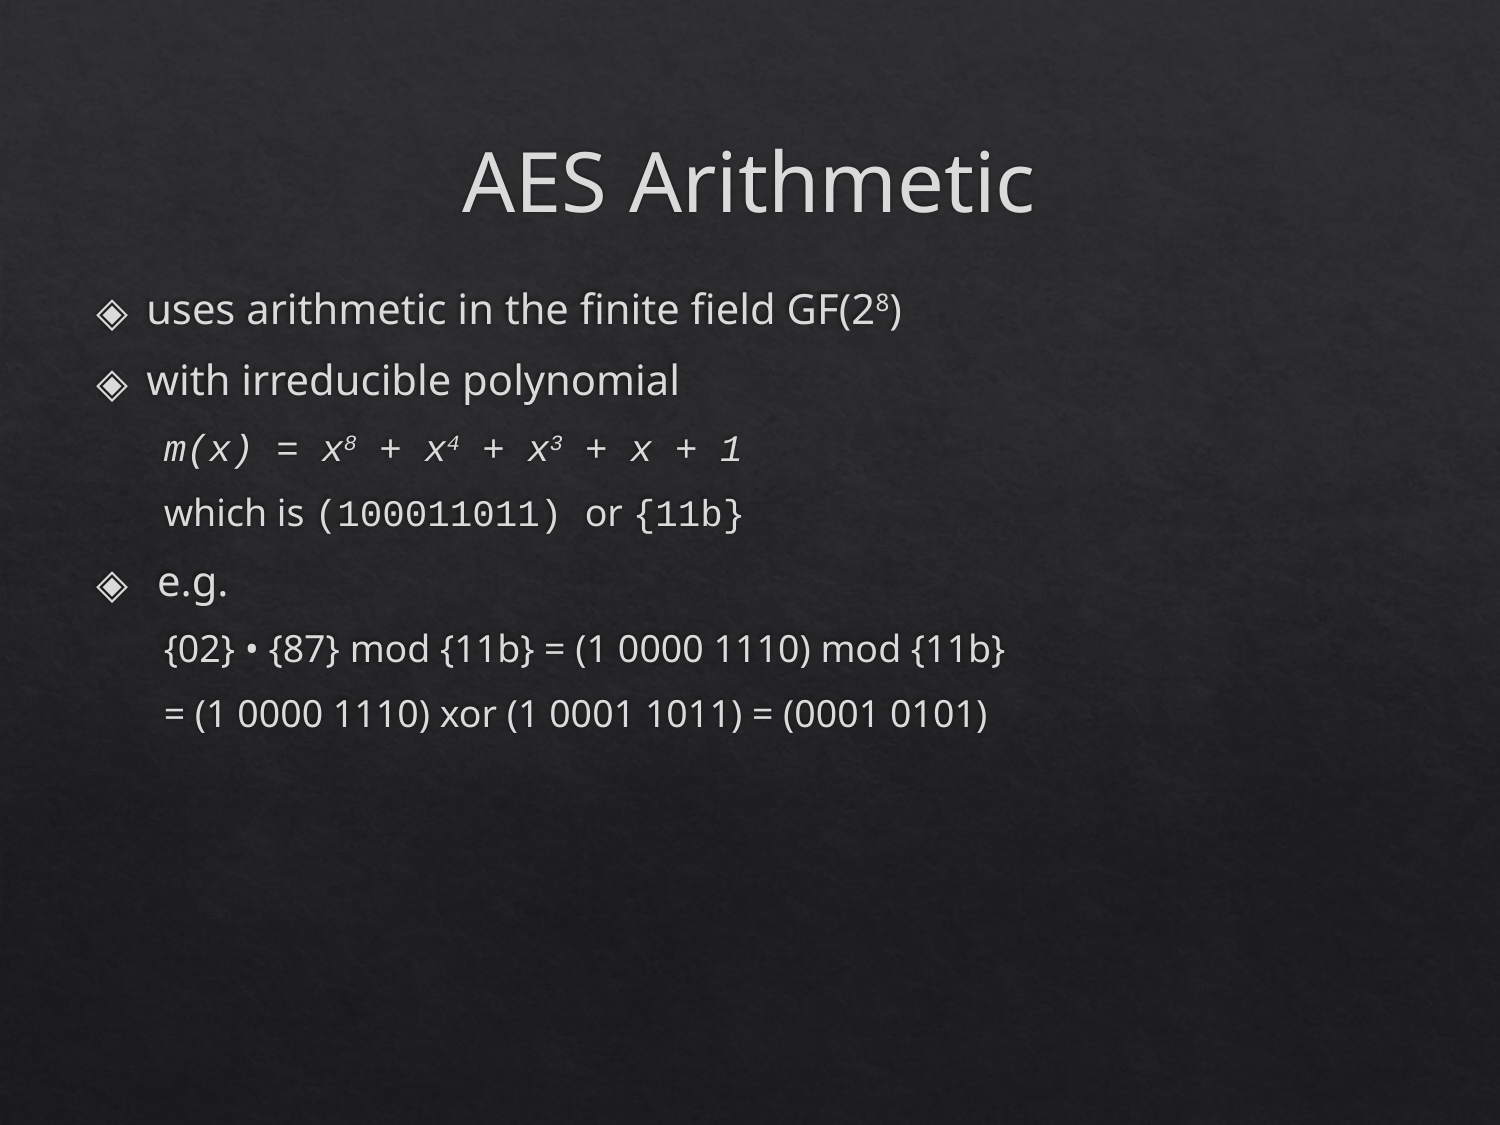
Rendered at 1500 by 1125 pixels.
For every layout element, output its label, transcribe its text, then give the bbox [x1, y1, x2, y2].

list uses arithmetic in the finite field GF(28) with irreducible polynomial m(x) = x8 + x4 + x3 + x + 1 which is (100011011) or {11b} e.g. {02} • {87} mod {11b} = (1 0000 1110) mod {11b} = (1 0000 1110) xor (1 0001 1011) = (0001 0101) [75, 275, 1463, 1006]
picture [0, 0, 1500, 1125]
title AES Arithmetic [112, 99, 1387, 260]
